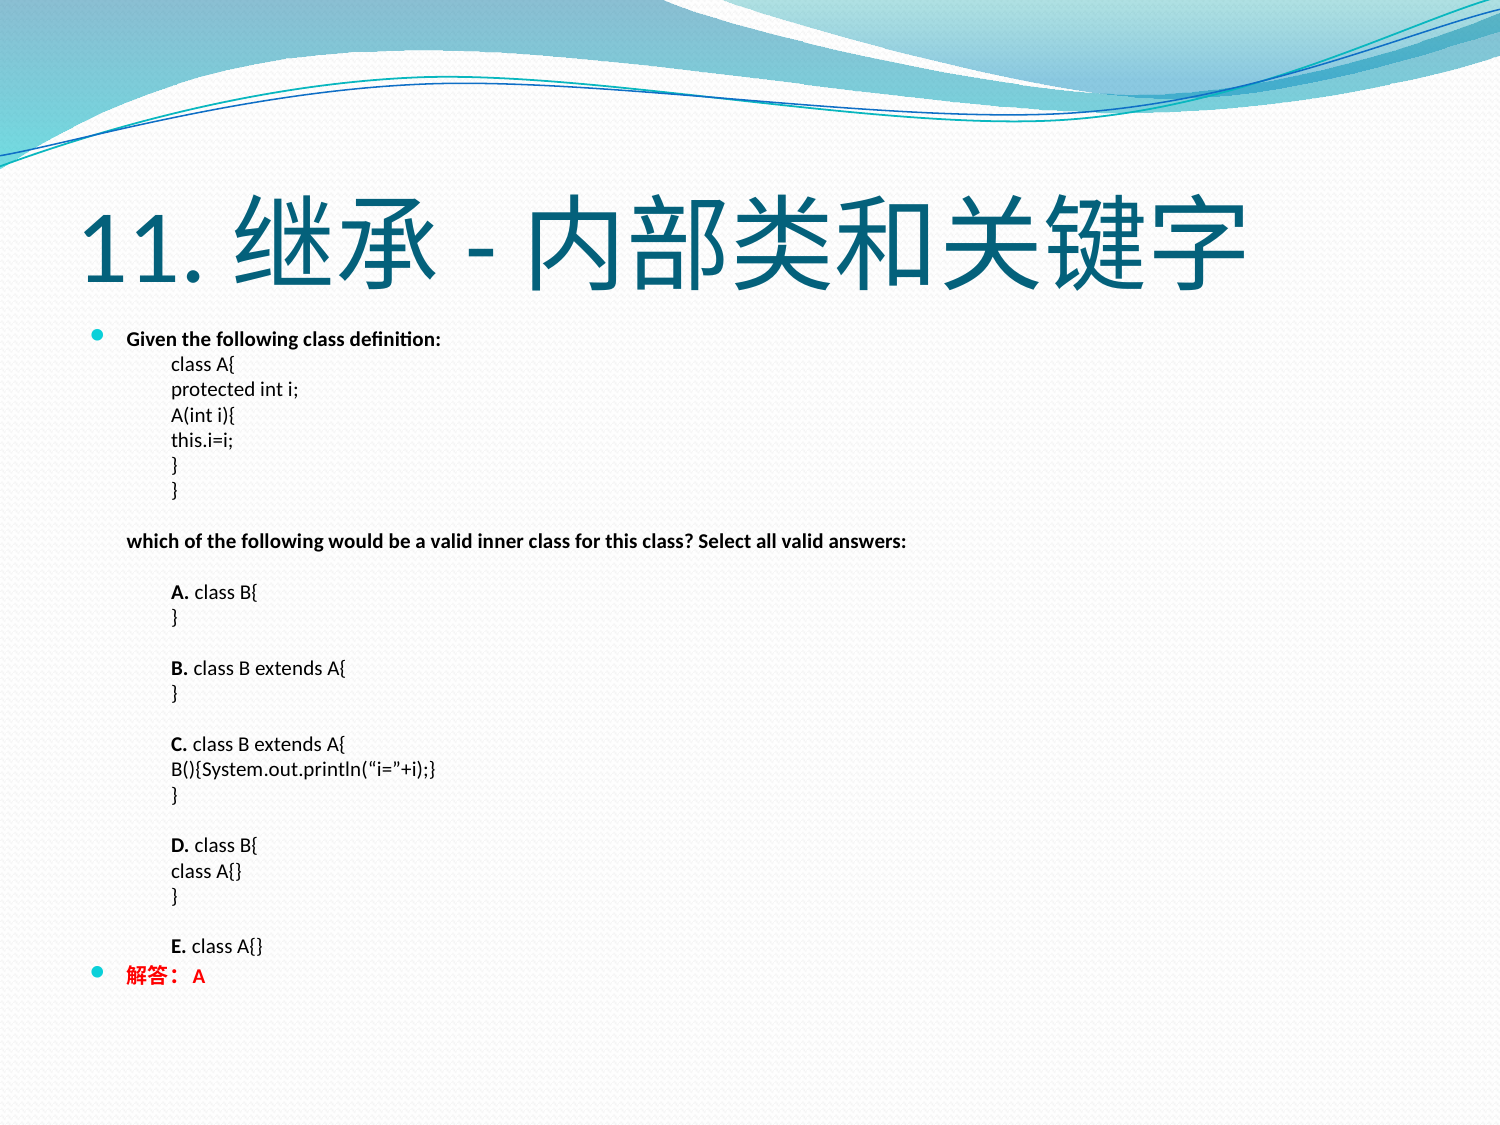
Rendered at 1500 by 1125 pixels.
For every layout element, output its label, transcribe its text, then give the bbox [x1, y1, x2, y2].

title 11.继承-内部类和关键字 [75, 115, 1425, 303]
list Given the following class definition: class A{ protected int i; A(int i){ this.i=i; } } which of the following would be a valid inner class for this class? Select all valid answers: A. class B{ } B. class B extends A{ } C. class B extends A{ B(){System.out.println(“i=”+i);} } D. class B{ class A{} } E. class A{} 解答：A [75, 317, 1425, 1038]
